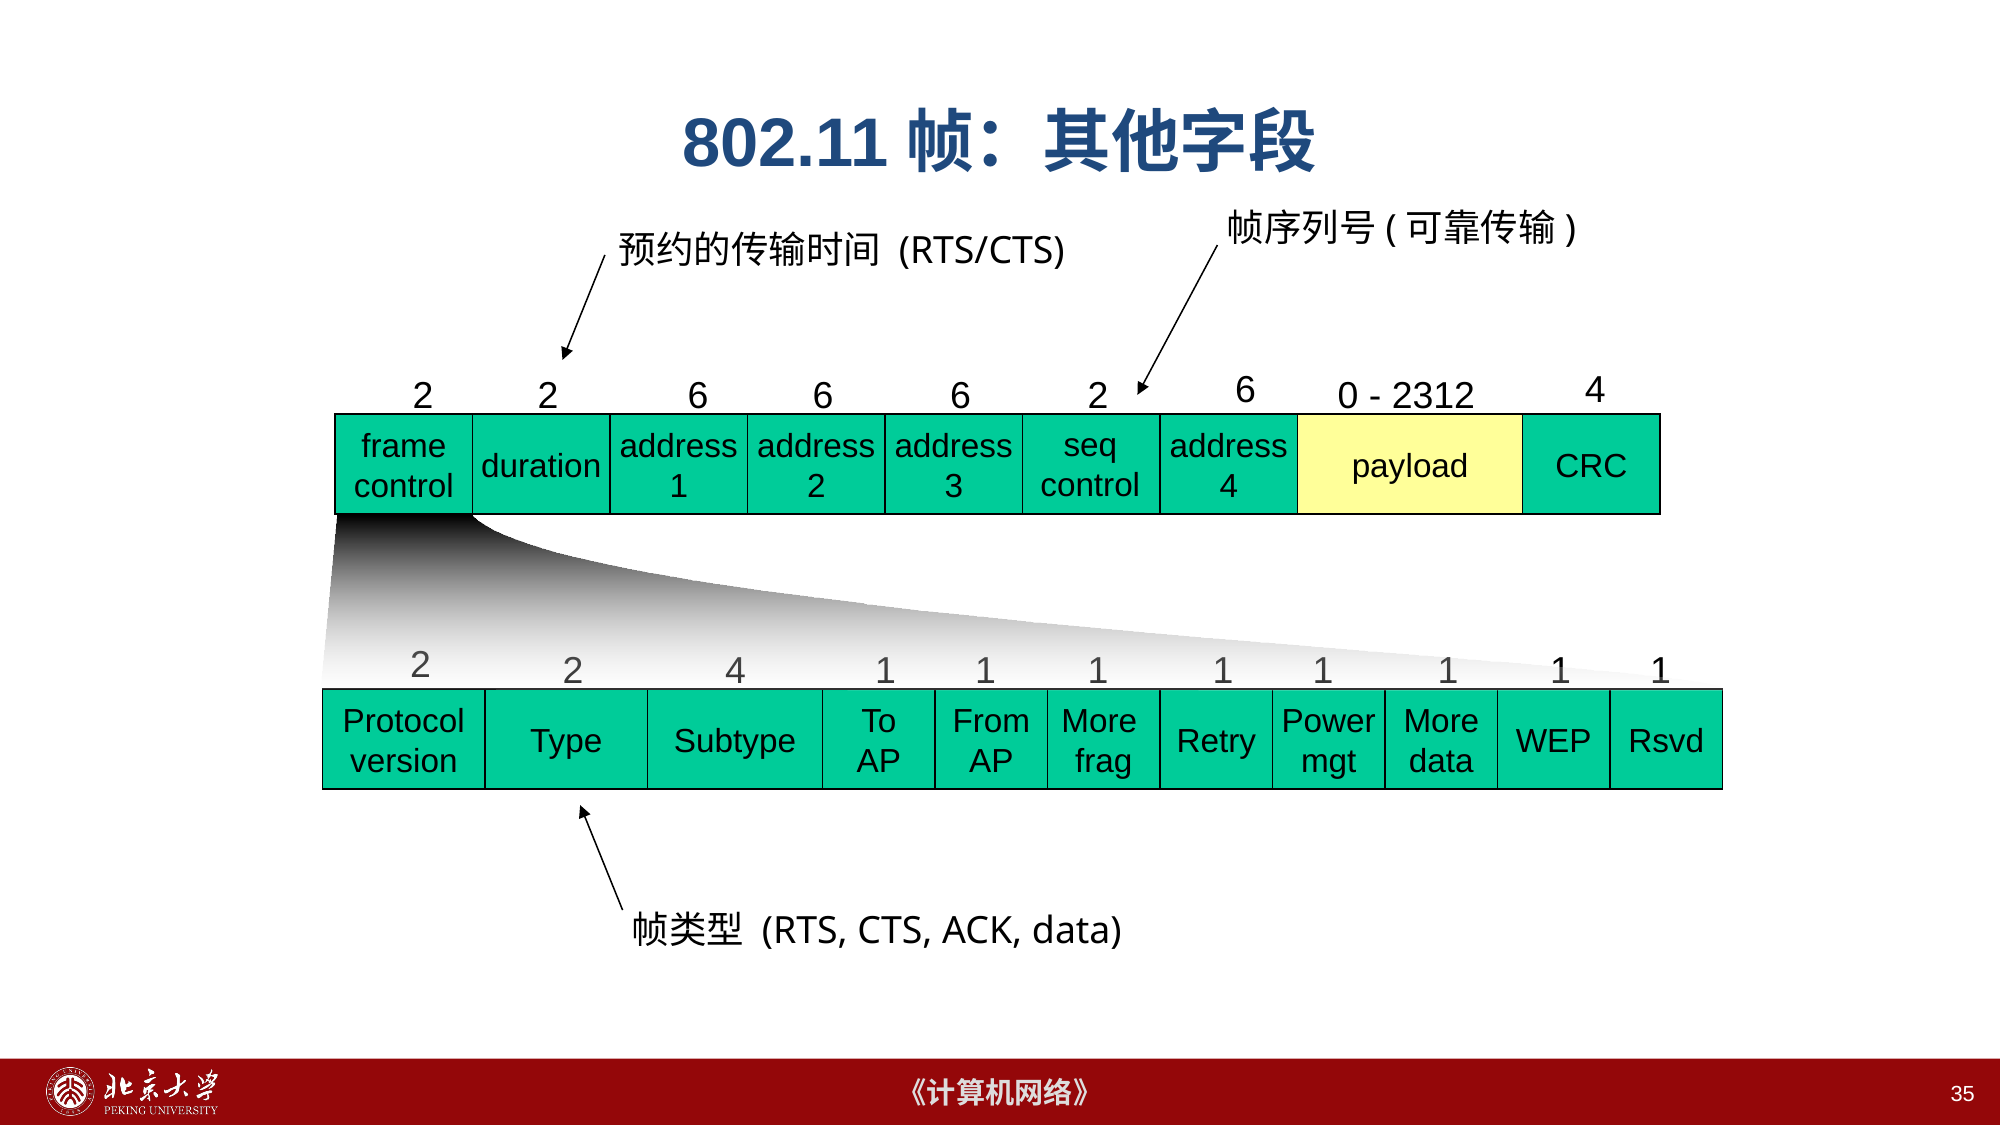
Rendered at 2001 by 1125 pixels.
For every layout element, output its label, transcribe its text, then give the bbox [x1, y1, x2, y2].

text_box 预约的传输时间 (RTS/CTS) [604, 218, 1080, 279]
picture [46, 1067, 218, 1116]
text_box [579, 805, 618, 898]
text_box [326, 523, 1120, 630]
text_box 帧类型 (RTS, CTS, ACK, data) [617, 898, 1137, 959]
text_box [322, 632, 1723, 790]
title 802.11帧：其他字段 [99, 45, 1900, 233]
slide_number 35 [1522, 1072, 1990, 1125]
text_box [334, 357, 1661, 515]
text_box [561, 254, 605, 355]
text_box 帧序列号(可靠传输) [1211, 196, 1591, 257]
